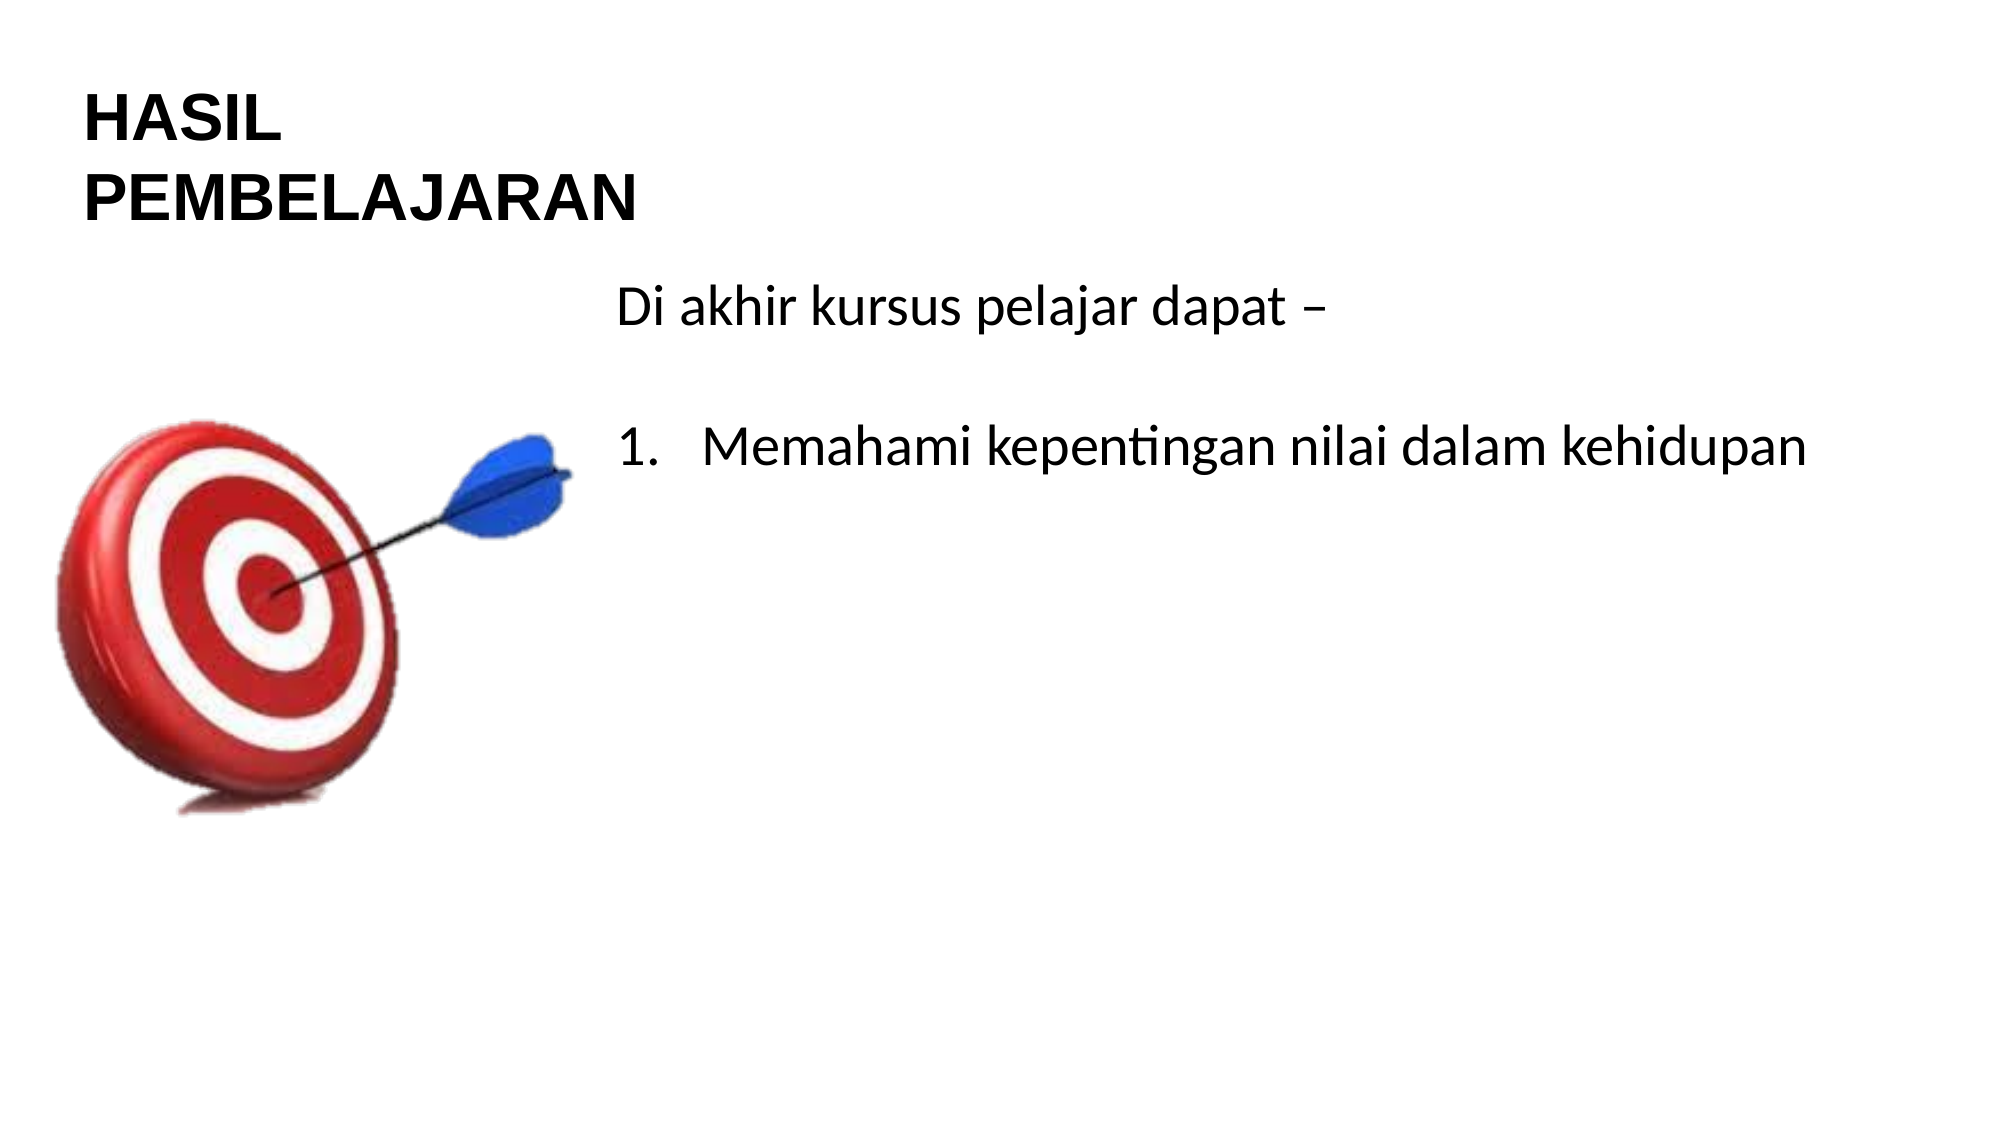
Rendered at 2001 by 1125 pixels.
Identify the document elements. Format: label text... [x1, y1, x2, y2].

text_box HASIL PEMBELAJARAN [68, 66, 1419, 322]
text_box Di akhir kursus pelajar dapat – Memahami kepentingan nilai dalam kehidupan [601, 259, 1943, 555]
picture [32, 405, 603, 868]
